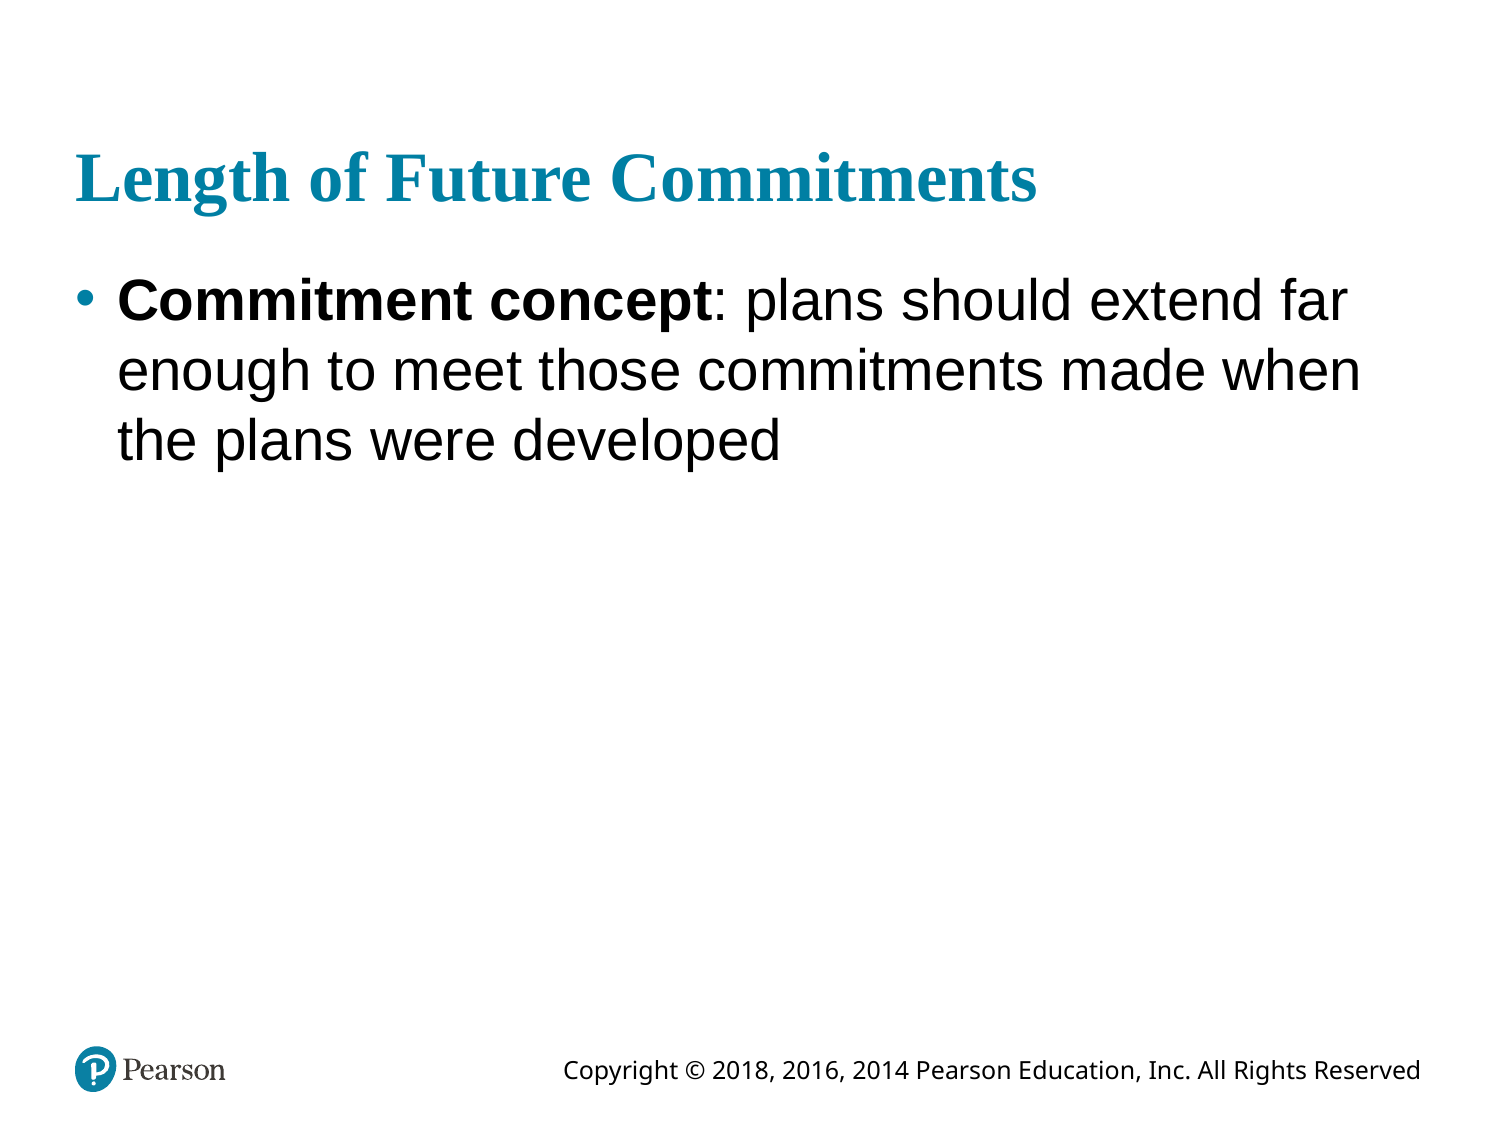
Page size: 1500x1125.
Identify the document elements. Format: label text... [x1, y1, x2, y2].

title Length of Future Commitments [75, 35, 1425, 216]
list Commitment concept: plans should extend far enough to meet those commitments made when the plans were developed [75, 262, 1425, 1005]
